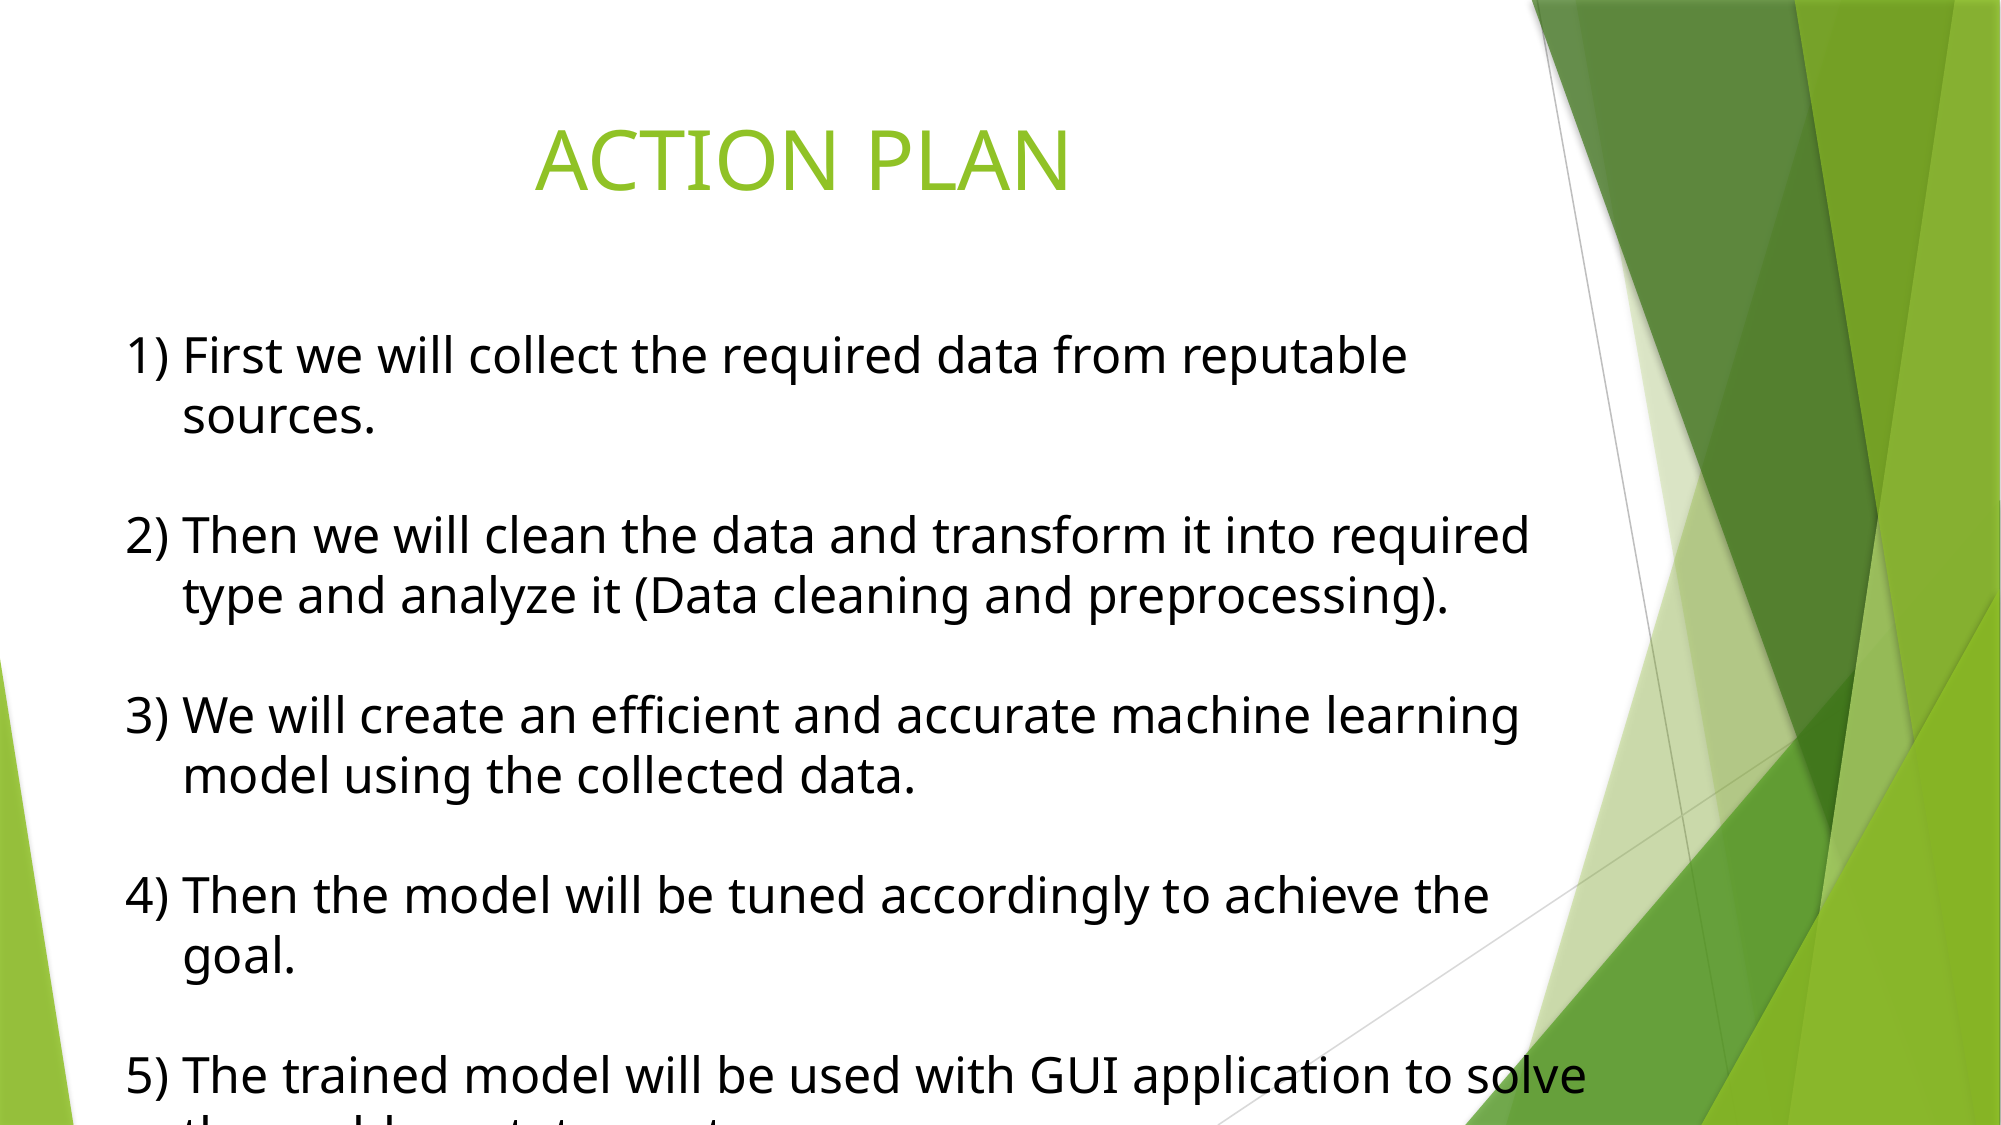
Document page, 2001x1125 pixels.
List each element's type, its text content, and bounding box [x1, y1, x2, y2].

title ACTION PLAN [111, 99, 1522, 316]
text_box First we will collect the required data from reputable sources. Then we will clean the data and transform it into required type and analyze it (Data cleaning and preprocessing). We will create an efficient and accurate machine learning model using the collected data. Then the model will be tuned accordingly to achieve the goal. The trained model will be used with GUI application to solve the problem statement. [111, 316, 1617, 1125]
